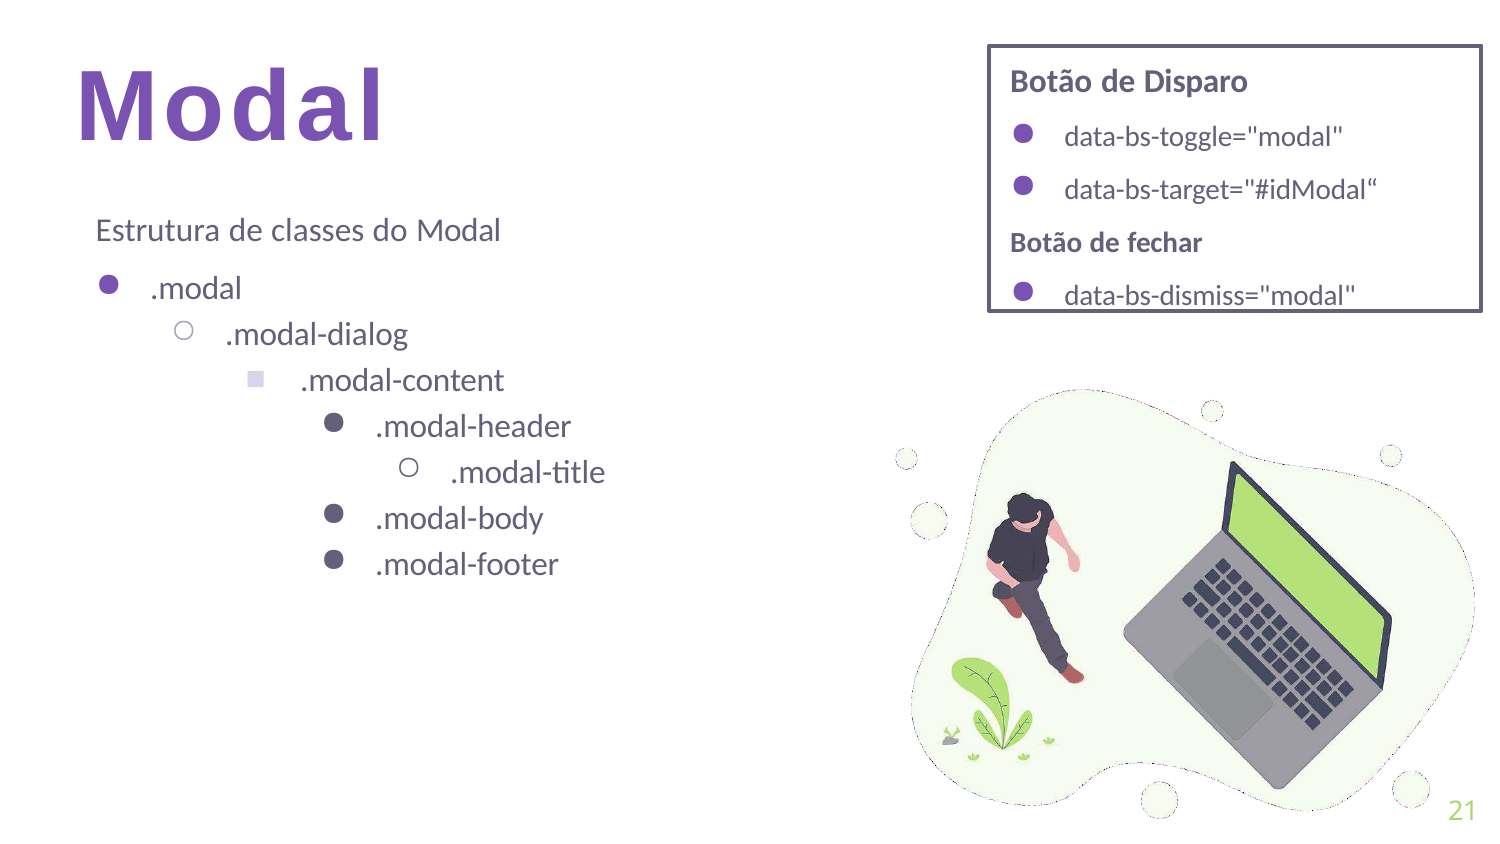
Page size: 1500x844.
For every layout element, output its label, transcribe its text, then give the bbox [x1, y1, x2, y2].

slide_number 21 [1441, 790, 1490, 844]
text_box Botão de Disparo data-bs-toggle="modal" data-bs-target="#idModal“ Botão de fechar data-bs-dismiss="modal" [989, 45, 1482, 311]
picture [895, 388, 1476, 819]
text_box Estrutura de classes do Modal .modal .modal-dialog .modal-content .modal-header .modal-title .modal-body .modal-footer [93, 187, 611, 582]
title Modal [72, 38, 399, 182]
